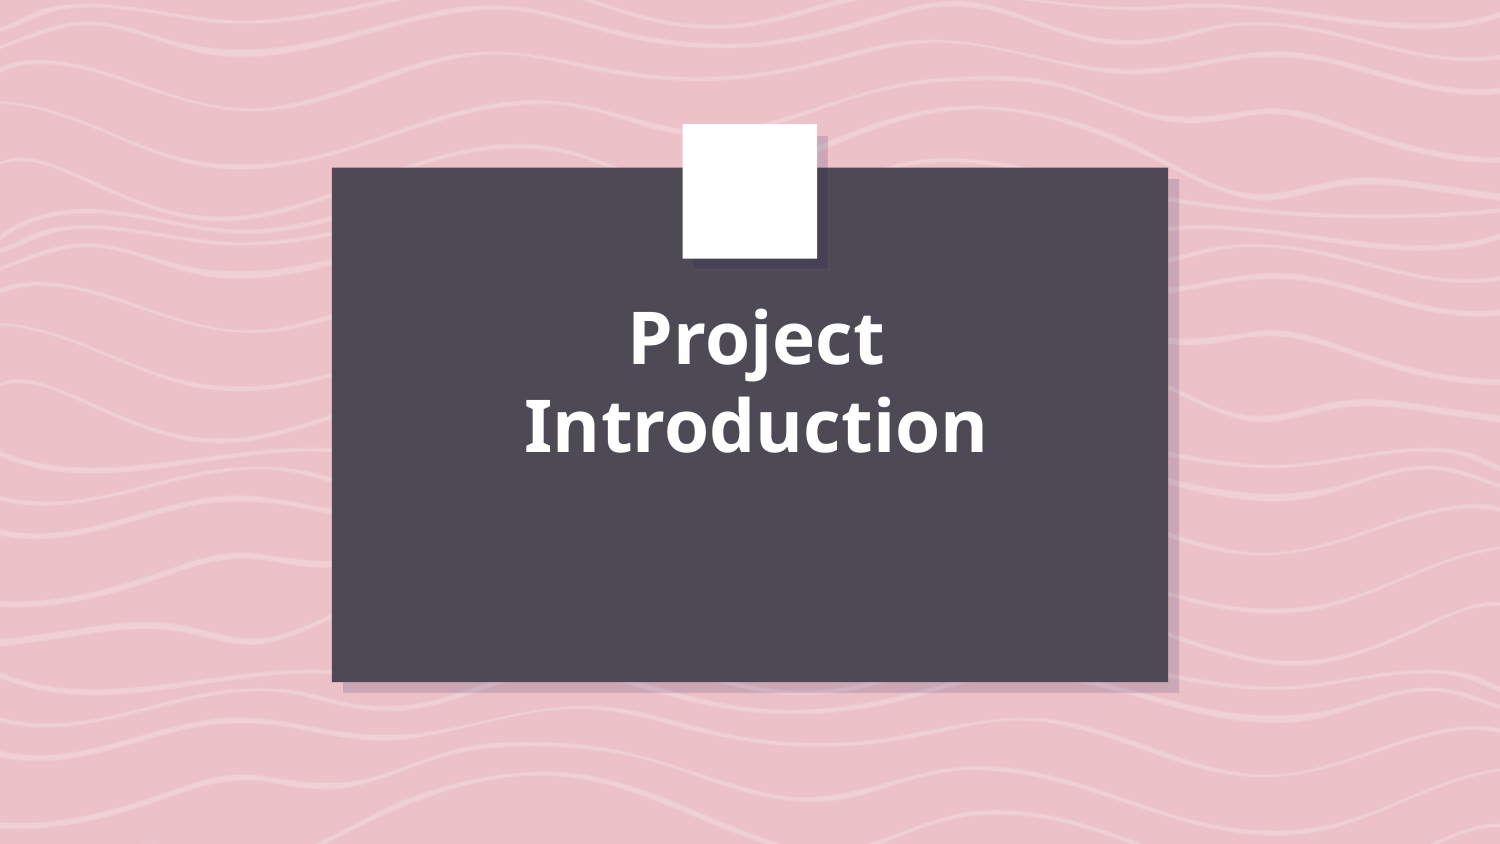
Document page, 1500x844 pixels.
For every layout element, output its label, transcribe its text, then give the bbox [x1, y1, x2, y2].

title Project Introduction [392, 291, 1121, 482]
